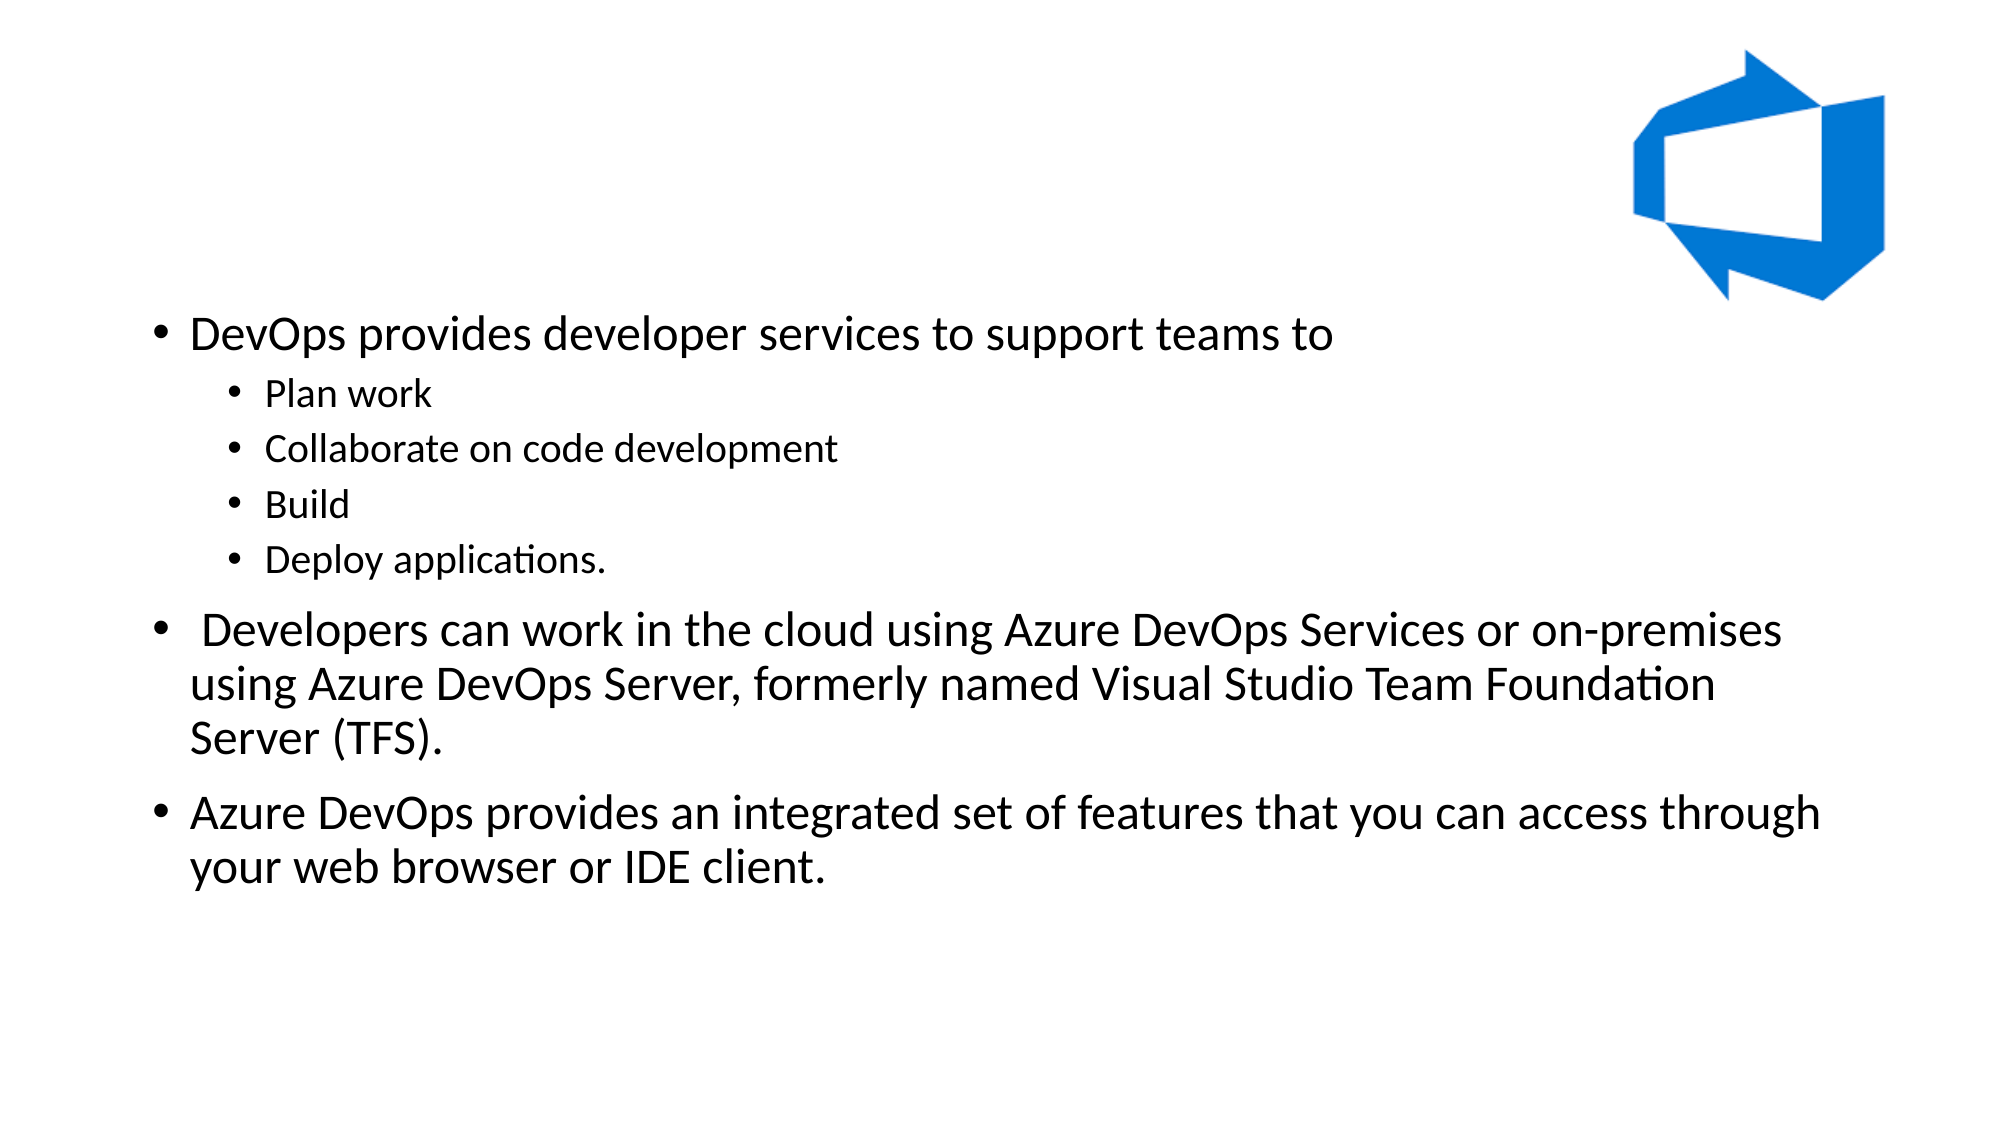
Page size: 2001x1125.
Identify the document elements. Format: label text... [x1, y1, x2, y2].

picture [1590, 12, 1938, 361]
list DevOps provides developer services to support teams to Plan work Collaborate on code development Build Deploy applications. Developers can work in the cloud using Azure DevOps Services or on-premises using Azure DevOps Server, formerly named Visual Studio Team Foundation Server (TFS). Azure DevOps provides an integrated set of features that you can access through your web browser or IDE client. [137, 299, 1863, 1014]
